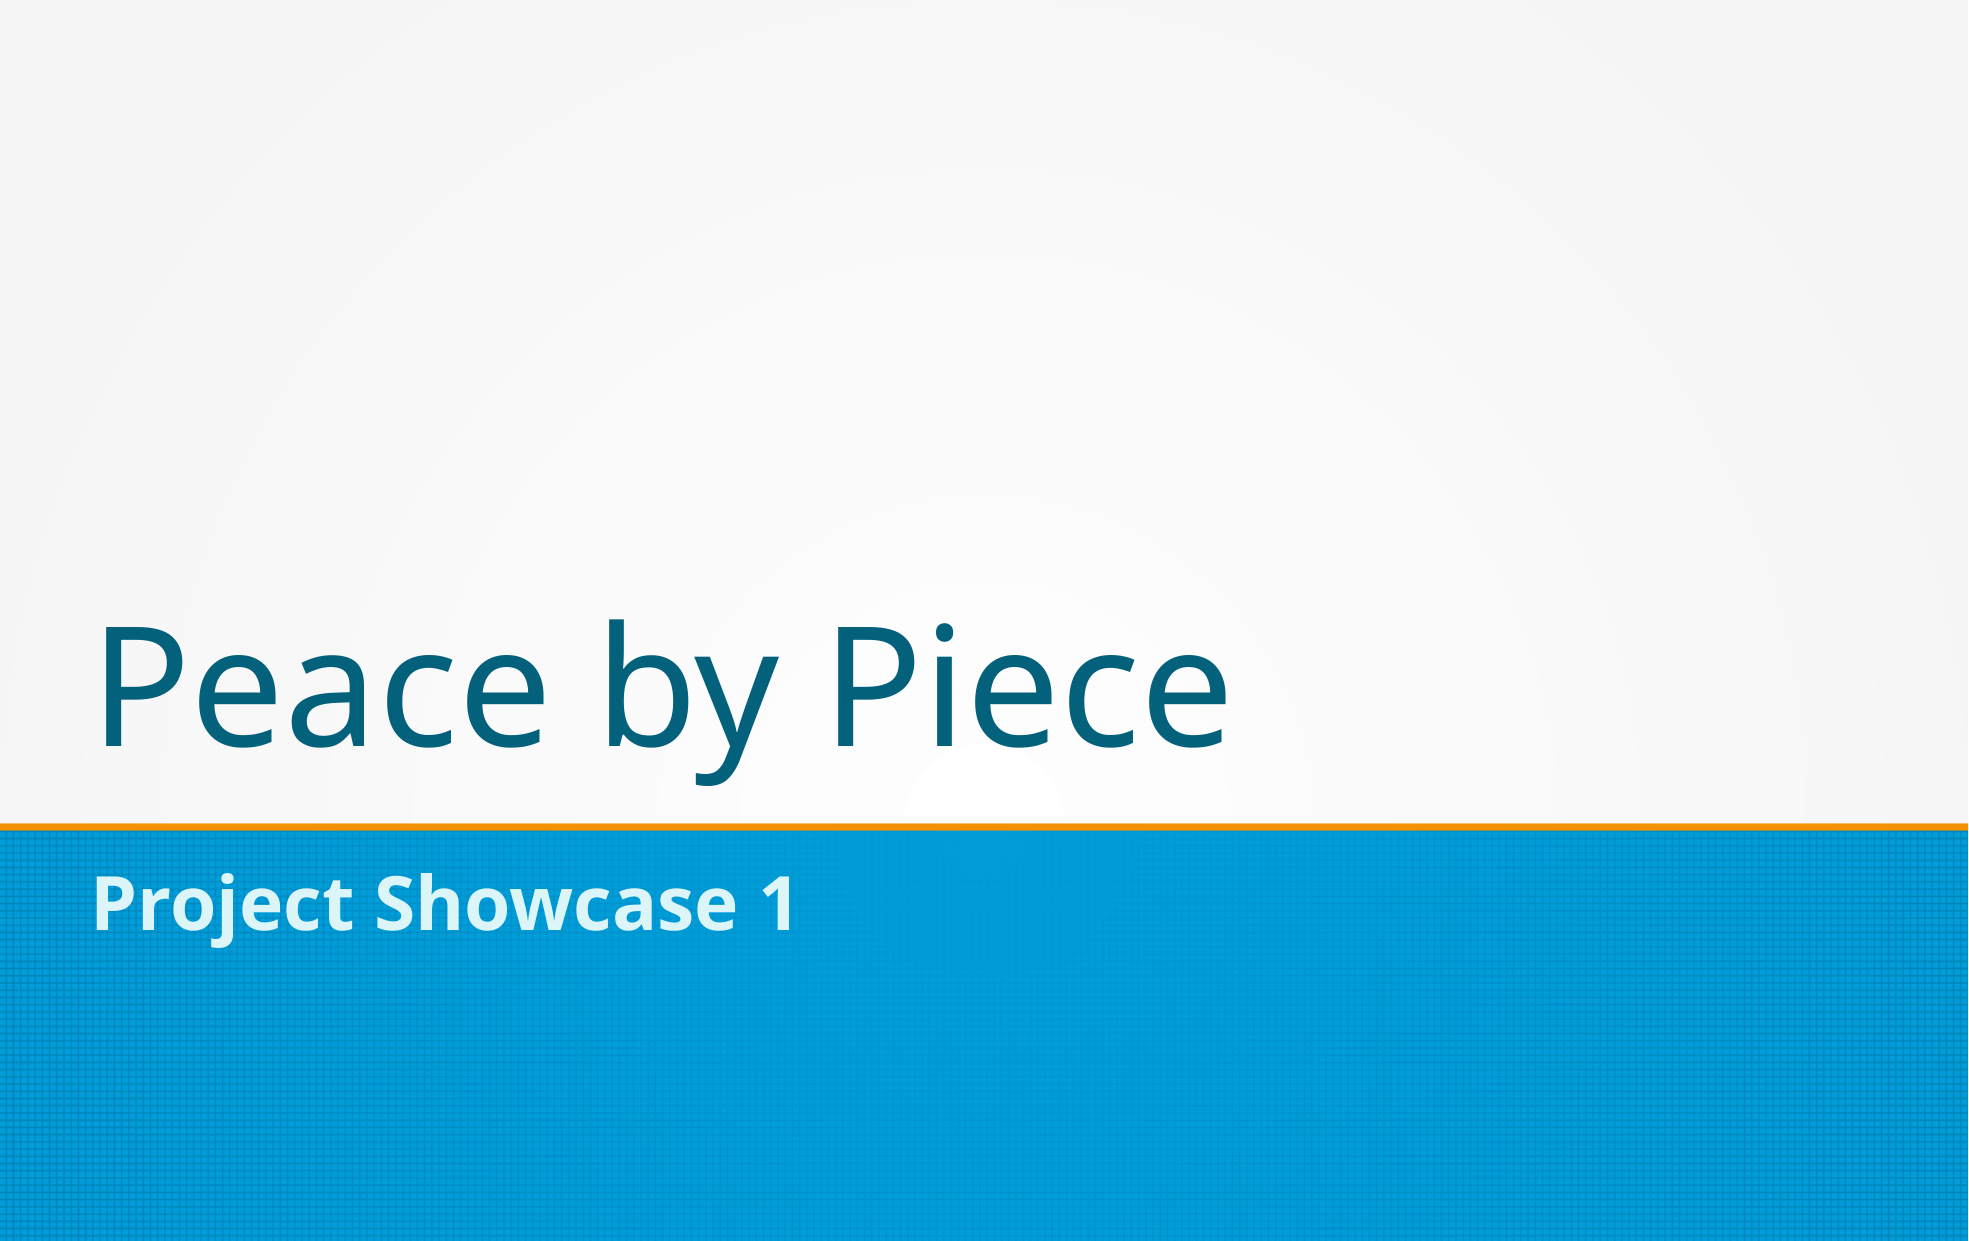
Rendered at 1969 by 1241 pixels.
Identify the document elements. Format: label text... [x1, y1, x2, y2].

text_box Peace by Piece [89, 49, 1862, 780]
picture [0, 0, 1969, 830]
text_box Project Showcase 1 [90, 855, 1861, 946]
